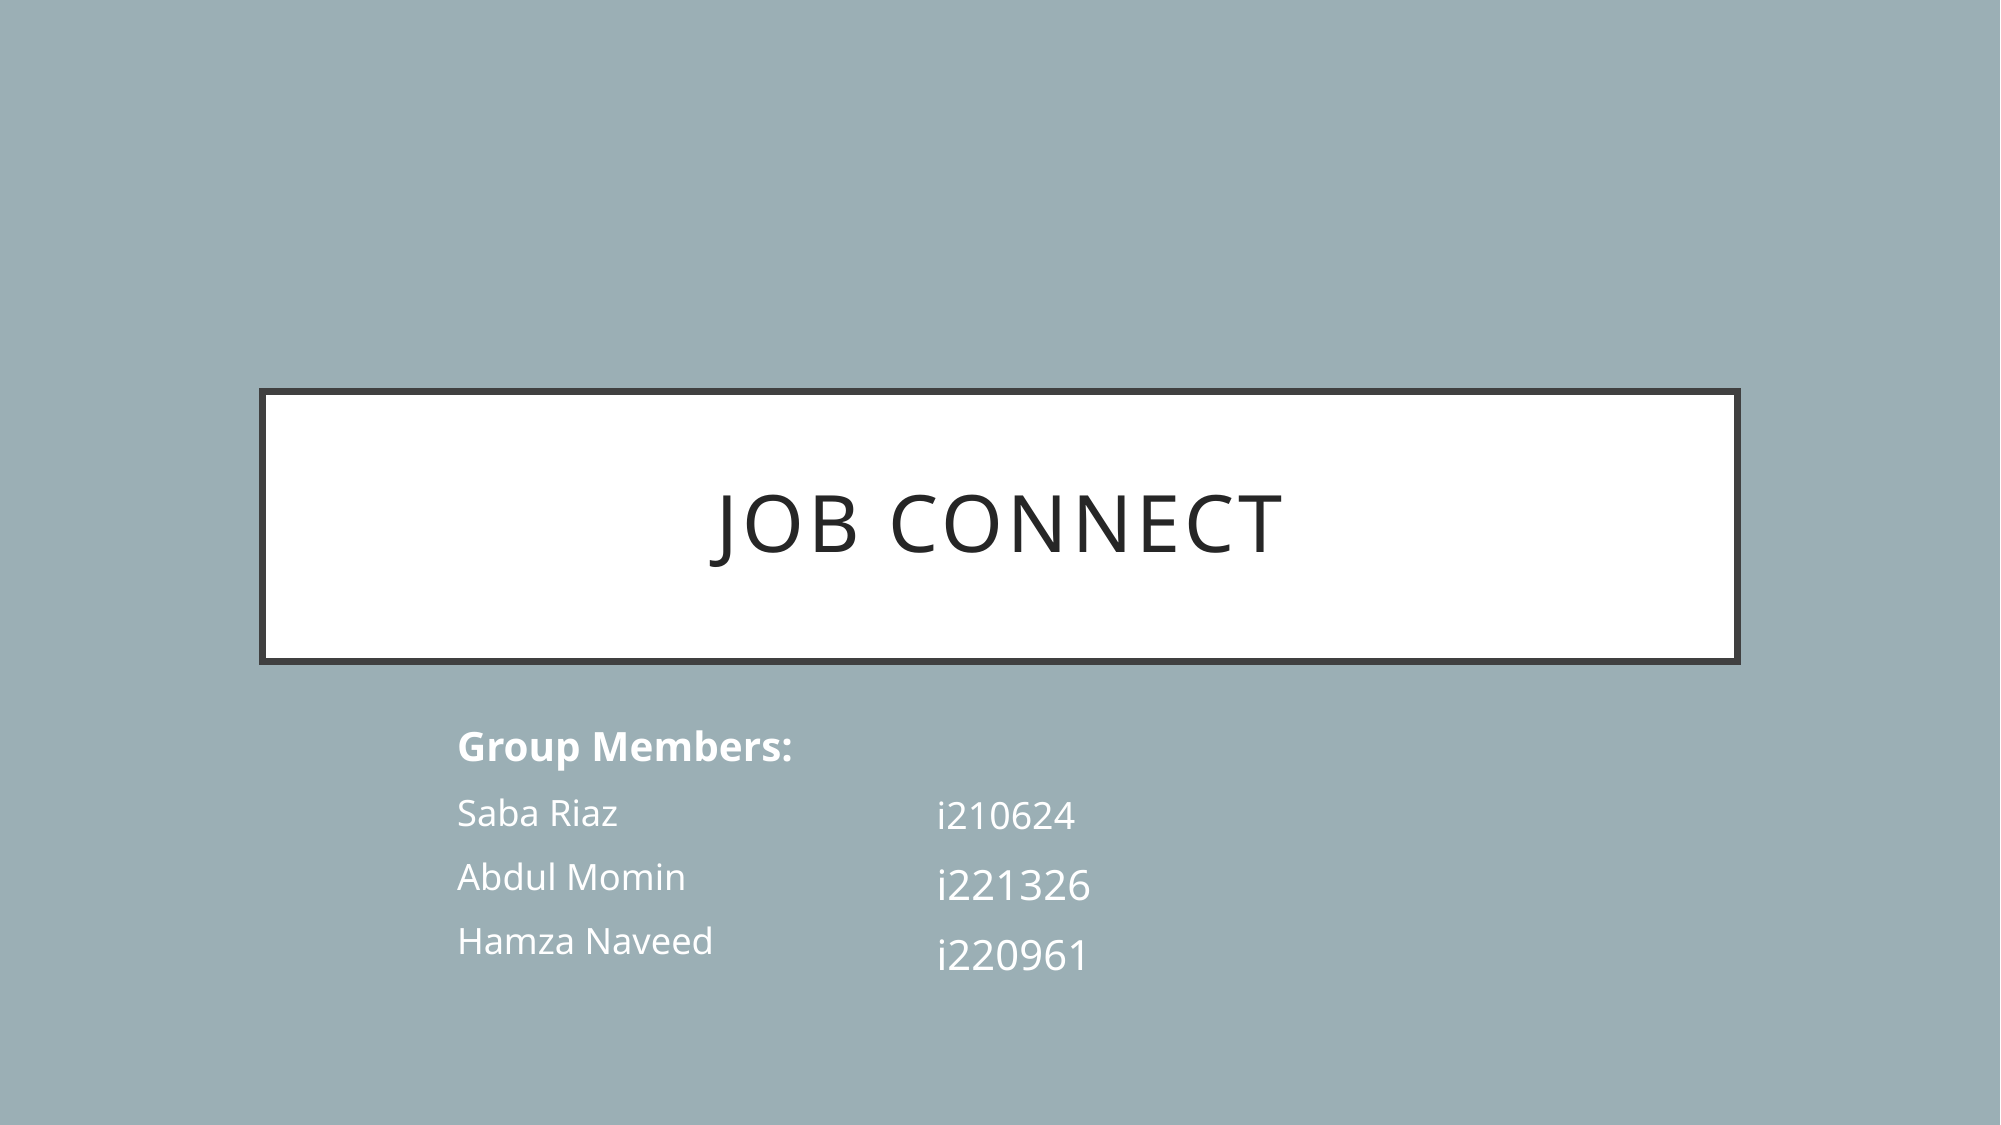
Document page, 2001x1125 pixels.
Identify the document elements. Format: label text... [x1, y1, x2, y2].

title Job Connect [259, 388, 1741, 665]
subtitle Group Members: Saba Riaz Abdul Momin Hamza Naveed [442, 713, 813, 1015]
text_box i210624 i221326 i220961 [921, 713, 1293, 1014]
